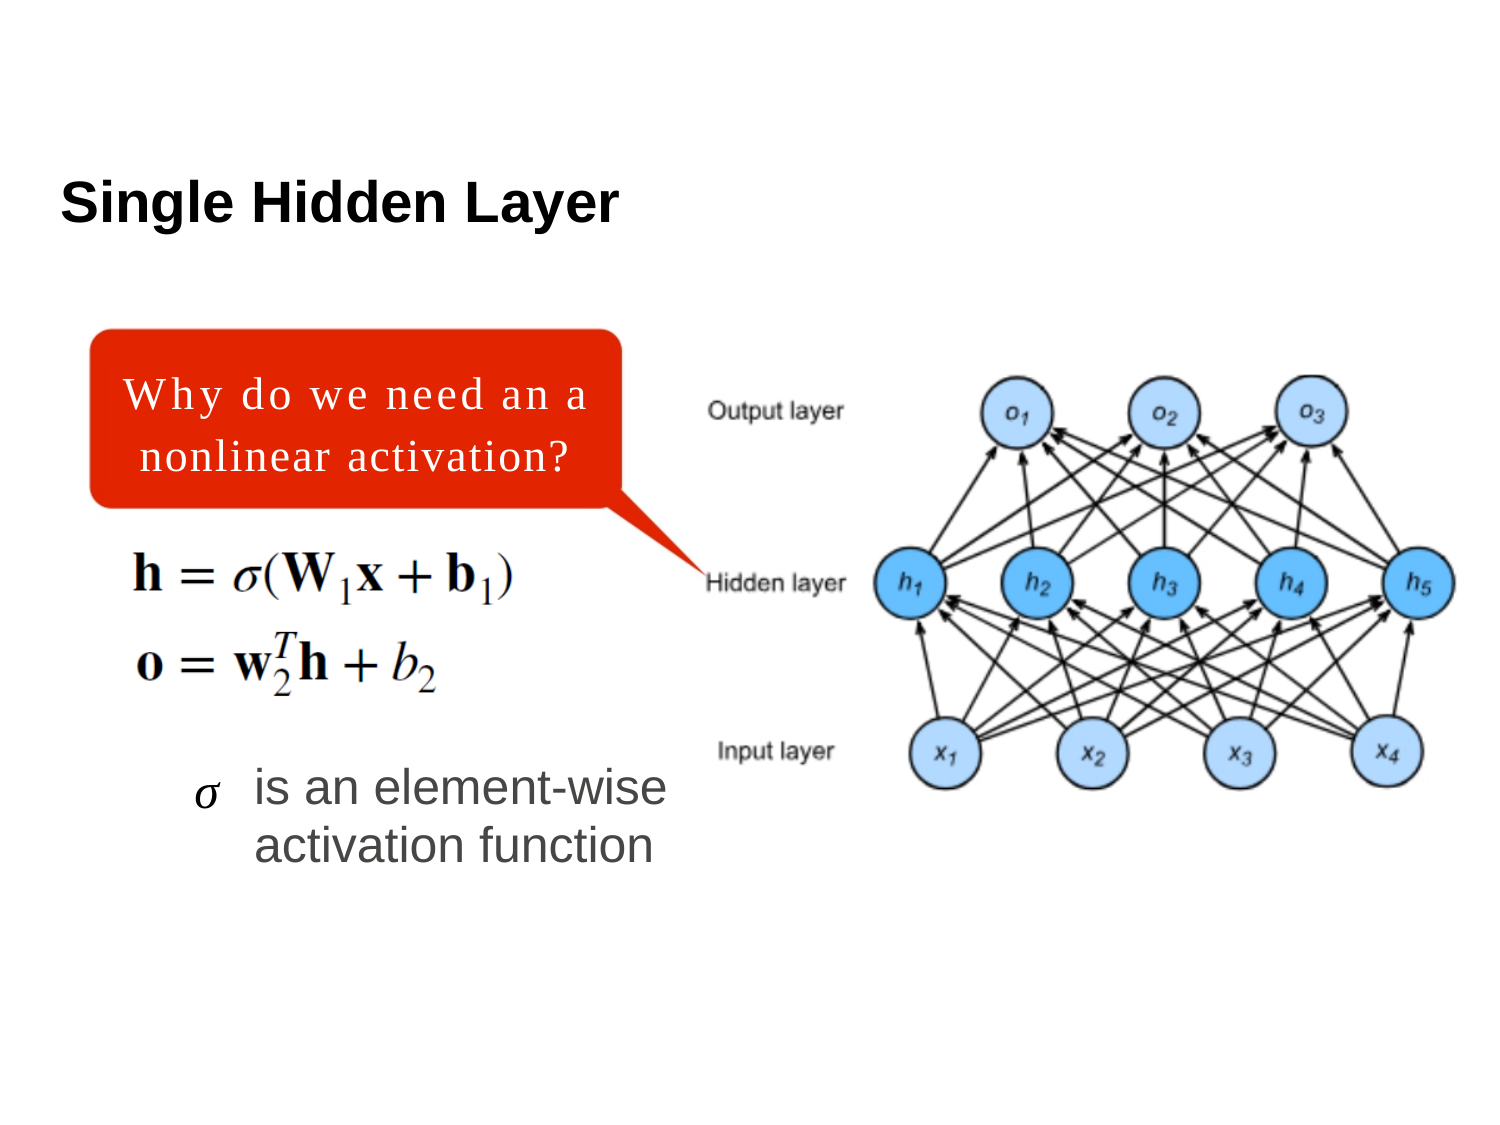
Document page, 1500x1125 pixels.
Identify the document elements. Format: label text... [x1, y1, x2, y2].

text_box is an element-wise activation function [254, 802, 685, 874]
text_box σ [194, 802, 240, 819]
text_box Single Hidden Layer Why do we need an a nonlinear activation? [60, 164, 624, 652]
picture [88, 326, 1459, 794]
